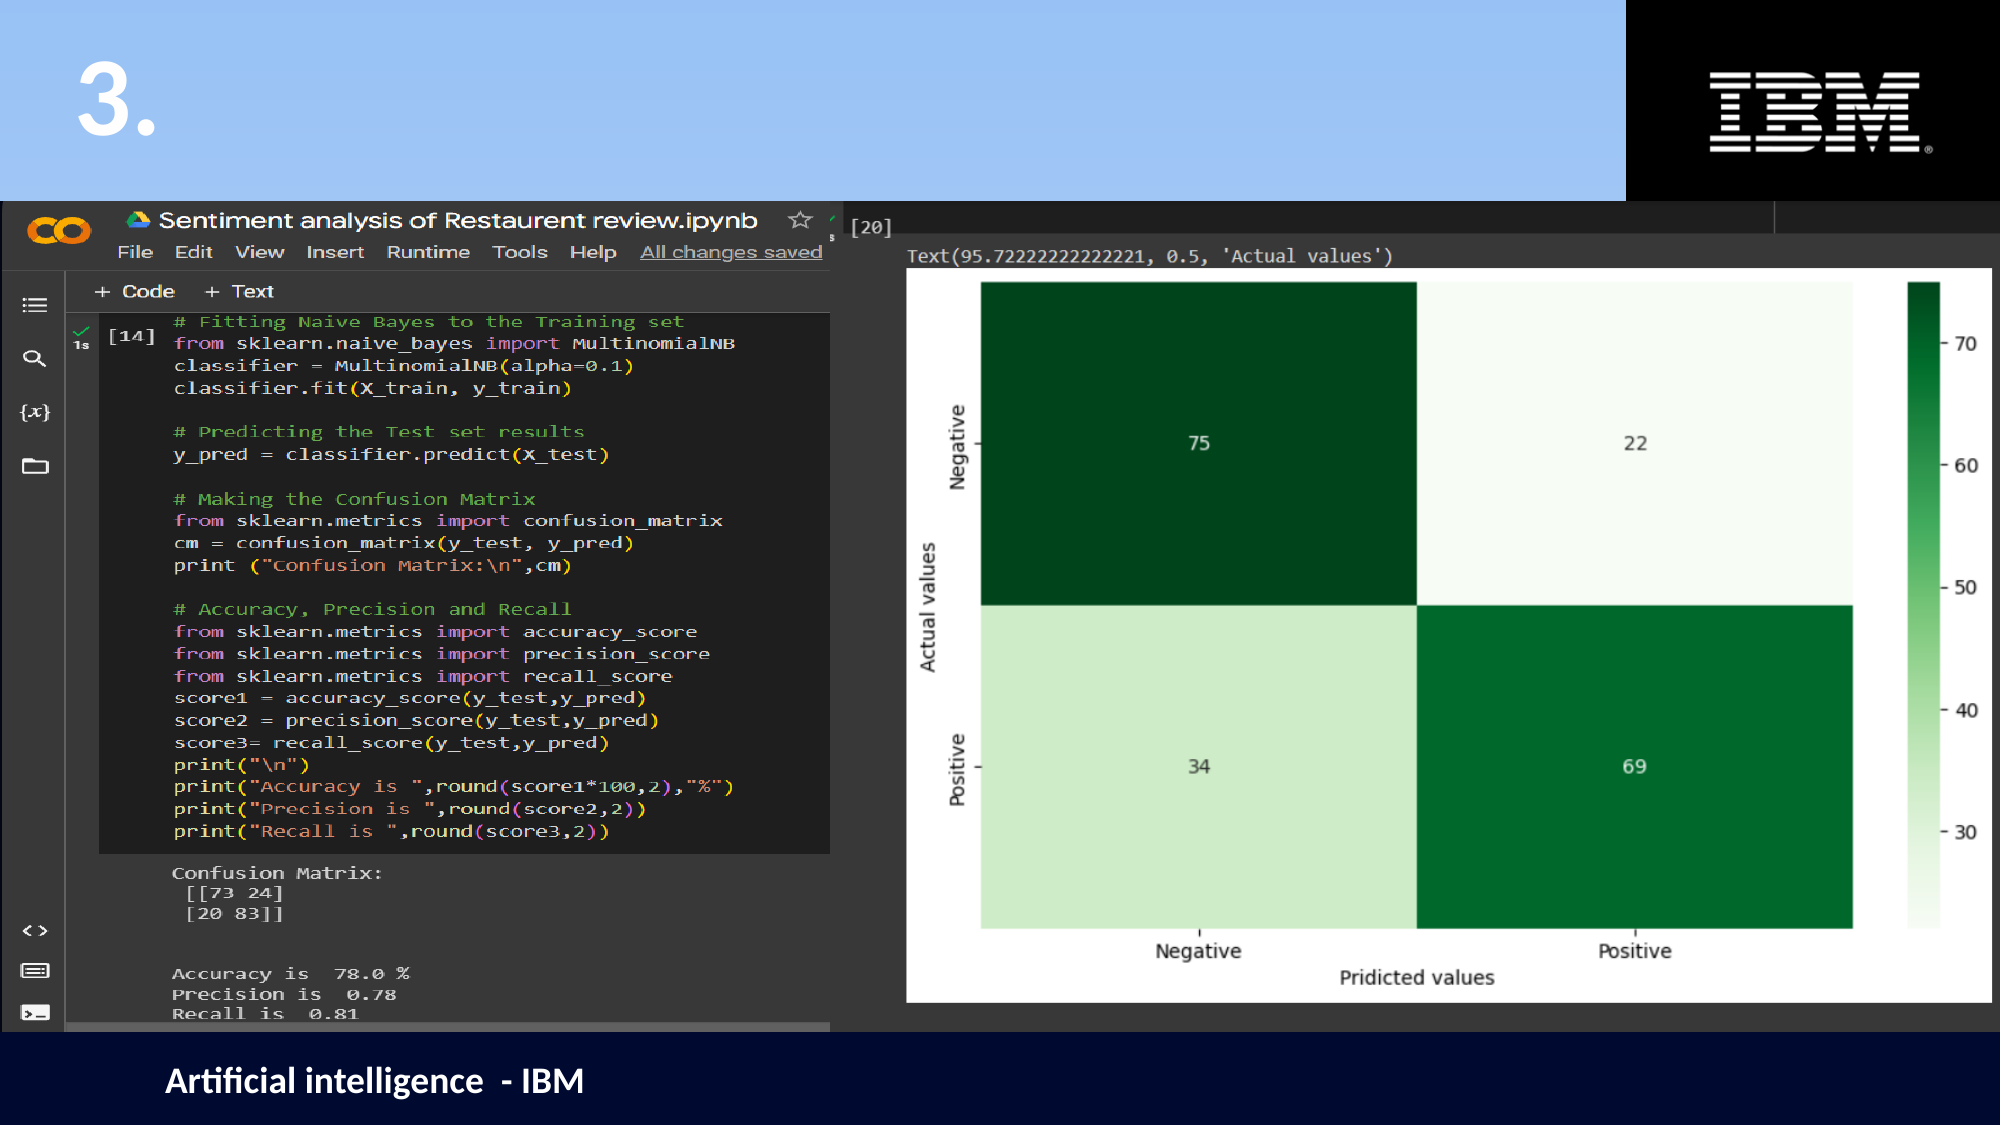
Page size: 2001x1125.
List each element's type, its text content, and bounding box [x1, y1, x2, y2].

picture [0, 0, 2000, 1032]
text_box 3. [58, 15, 179, 165]
text_box Artificial intelligence - IBM [0, 1039, 2000, 1125]
